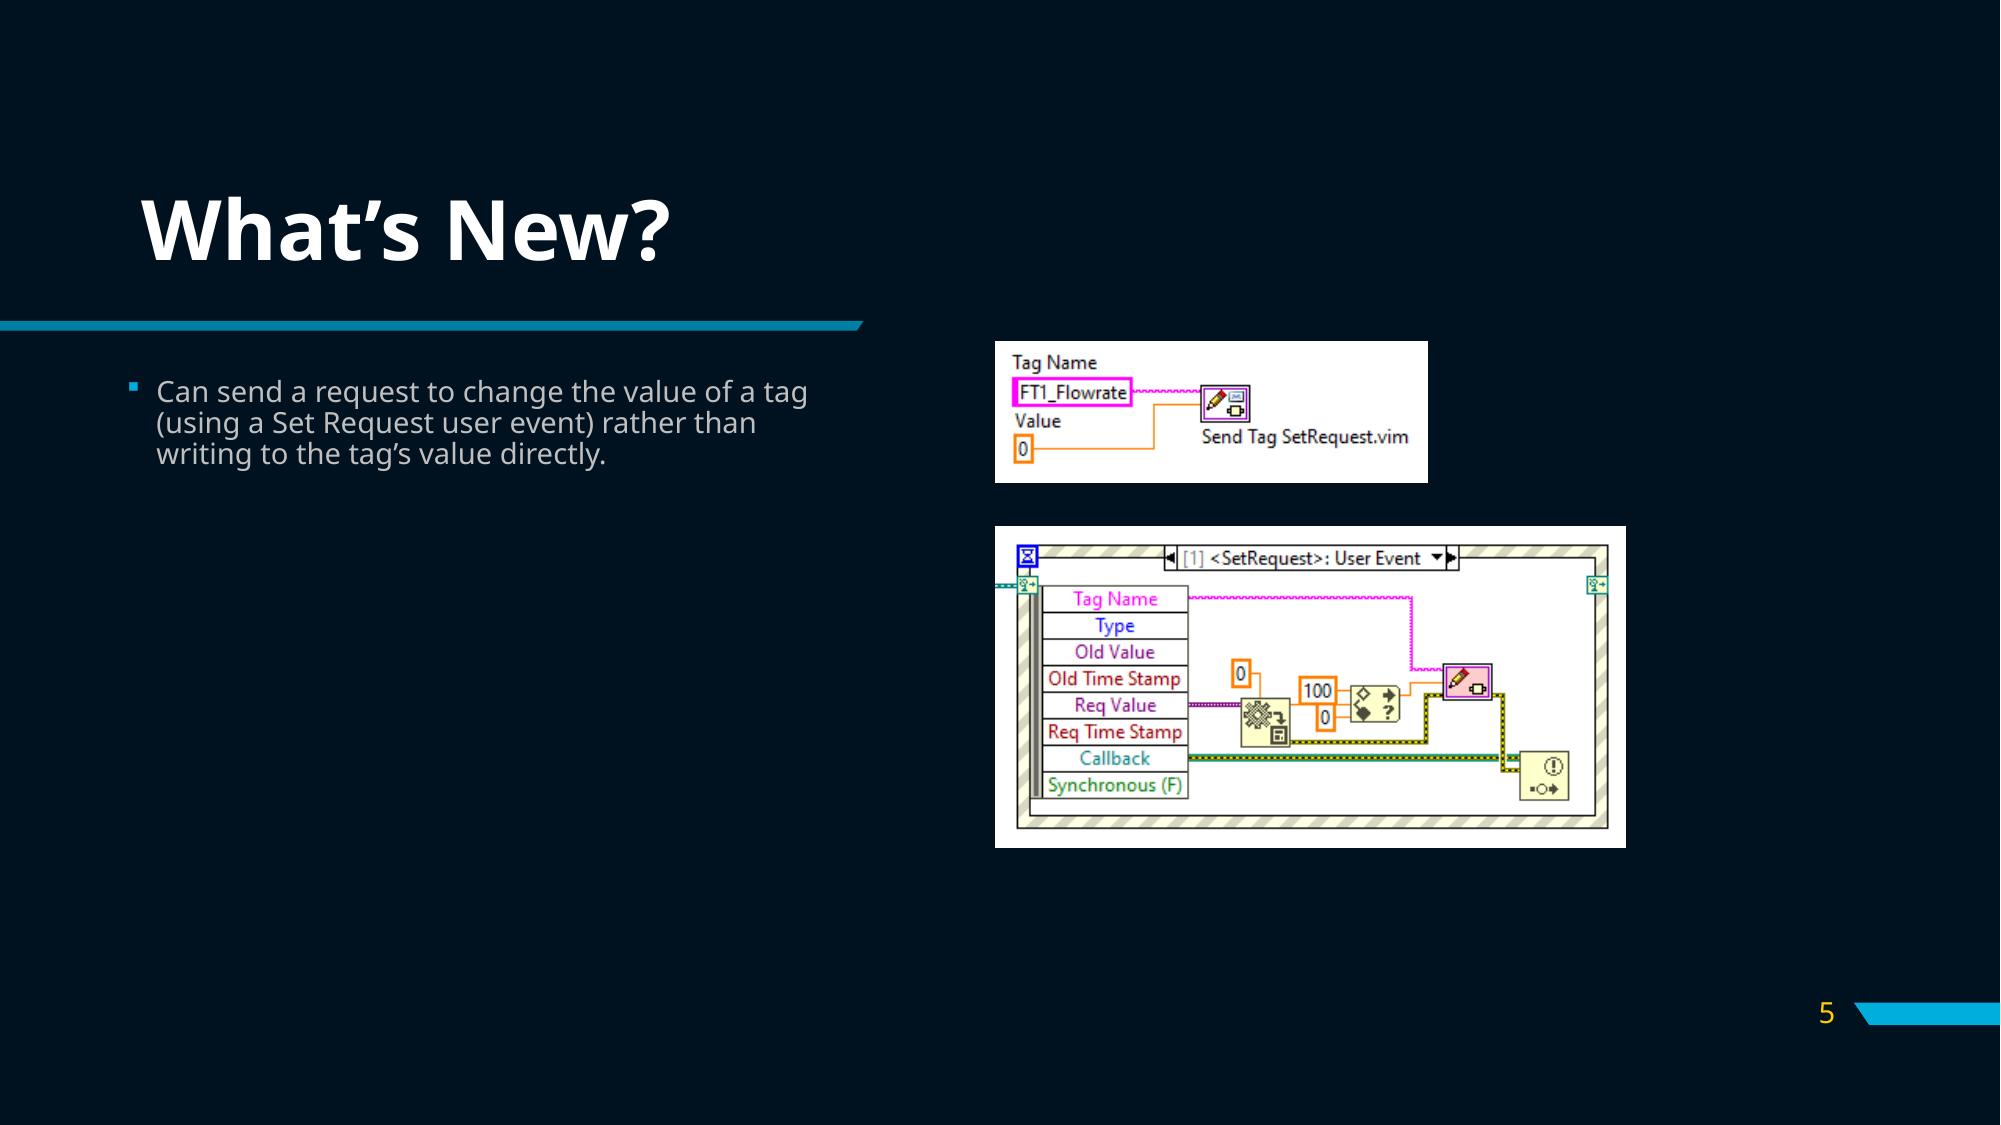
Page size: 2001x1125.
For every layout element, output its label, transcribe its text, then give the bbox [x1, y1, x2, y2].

slide_number 5 [1760, 984, 1851, 1045]
picture [995, 526, 1626, 849]
list Can send a request to change the value of a tag (using a Set Request user event) rather than writing to the tag’s value directly. [126, 369, 853, 795]
title What’s New? [126, 169, 957, 298]
picture [995, 341, 1428, 483]
